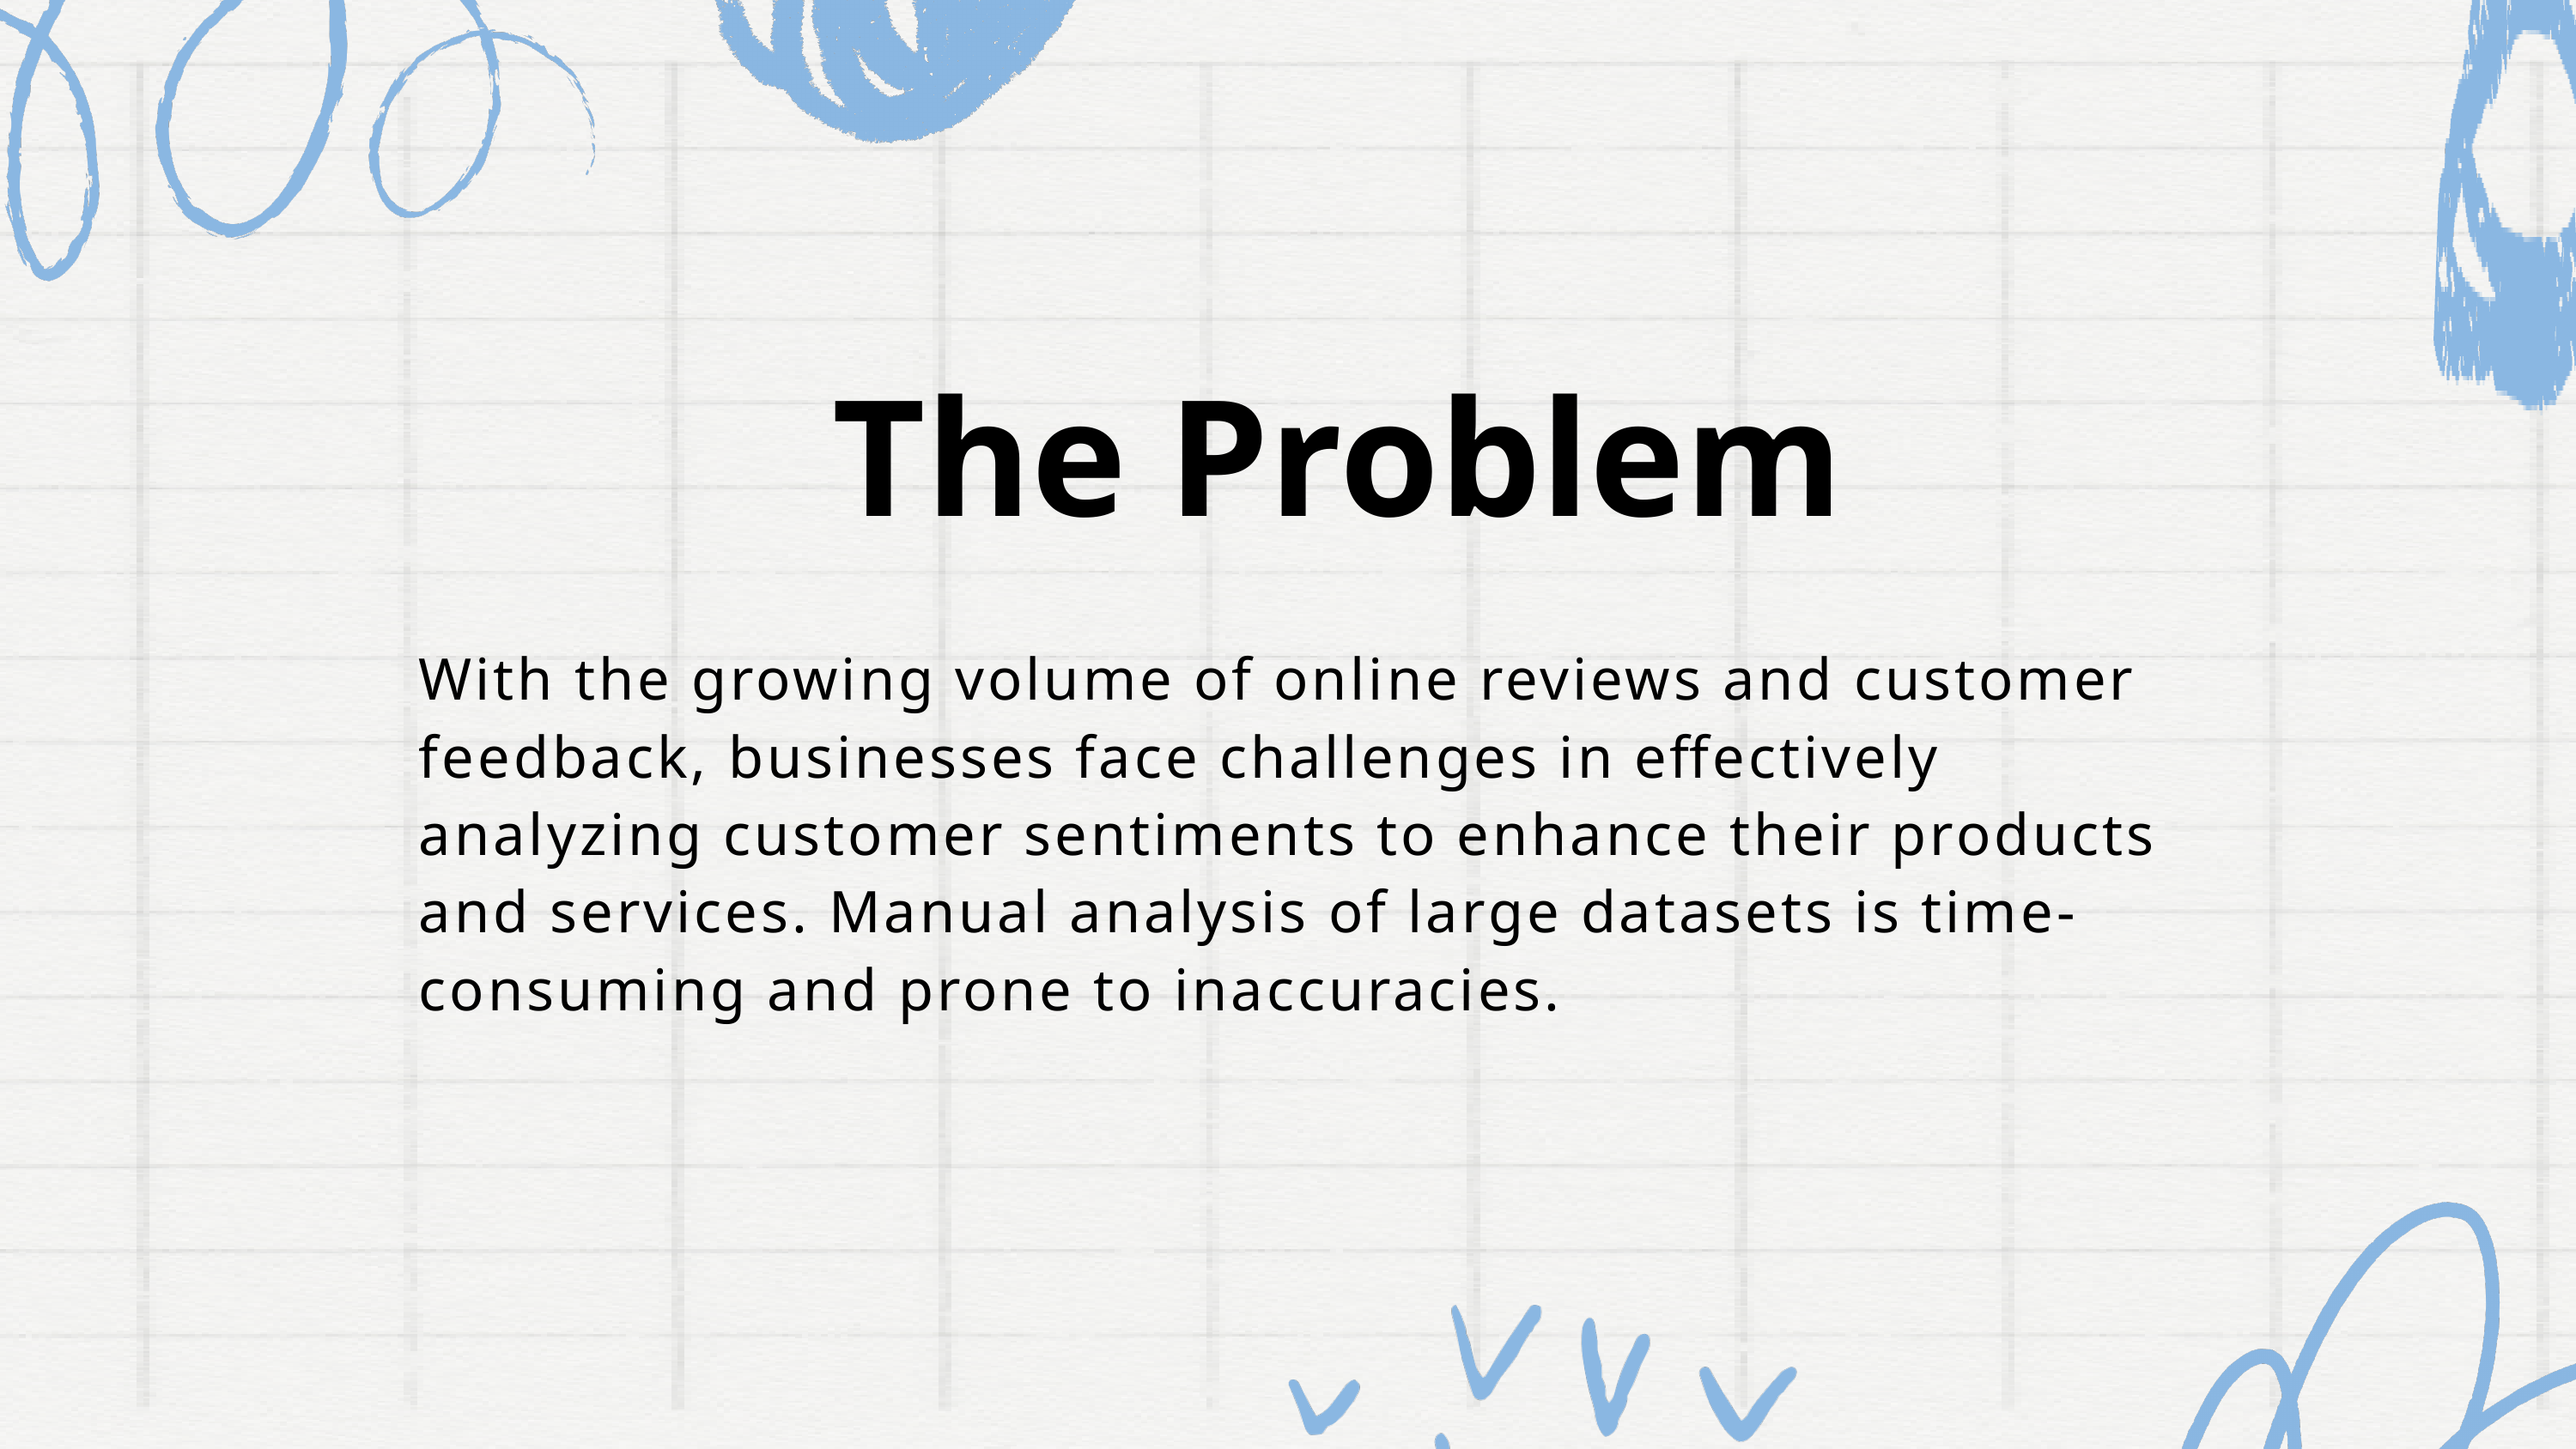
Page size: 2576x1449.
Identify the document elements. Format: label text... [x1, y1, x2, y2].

text_box [0, 0, 2576, 1449]
text_box [1288, 1303, 1862, 1449]
text_box [2162, 1202, 2576, 1449]
text_box [704, 0, 1113, 145]
text_box [0, 0, 596, 282]
text_box [2431, 0, 2576, 419]
text_box With the growing volume of online reviews and customer feedback, businesses face challenges in effectively analyzing customer sentiments to enhance their products and services. Manual analysis of large datasets is time-consuming and prone to inaccuracies. [418, 634, 2163, 1022]
text_box The Problem [832, 391, 1938, 549]
